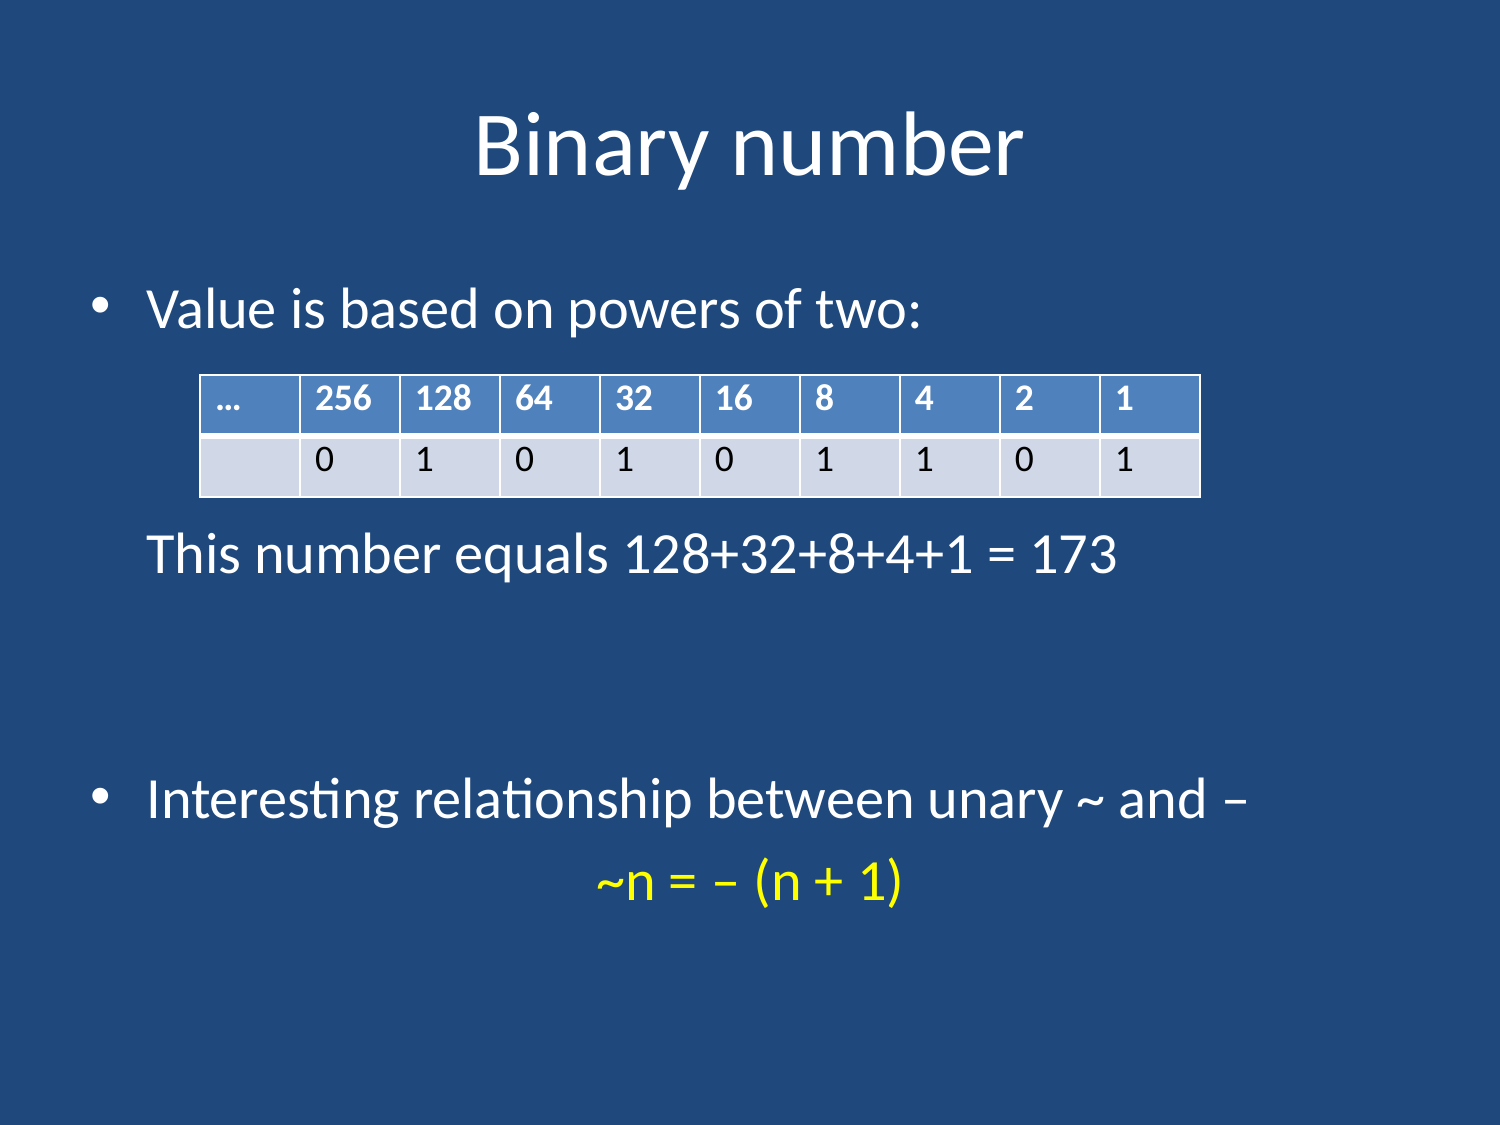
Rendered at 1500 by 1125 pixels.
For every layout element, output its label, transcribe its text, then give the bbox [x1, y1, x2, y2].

table_cell [201, 439, 299, 496]
table_header 1 [1101, 376, 1199, 433]
table_cell 1 [801, 439, 899, 496]
table_cell 1 [601, 439, 699, 496]
table_cell 1 [901, 439, 999, 496]
table_header 4 [901, 376, 999, 433]
table_header 16 [701, 376, 799, 433]
table_header 8 [801, 376, 899, 433]
table_cell 1 [401, 439, 499, 496]
title Binary number [75, 45, 1425, 233]
table_header 128 [401, 376, 499, 433]
table_header 32 [601, 376, 699, 433]
table_cell 0 [501, 439, 599, 496]
table_cell 0 [701, 439, 799, 496]
list Value is based on powers of two: This number equals 128+32+8+4+1 = 173 Interesting relationship between unary ~ and – ~n = – (n + 1) [75, 262, 1425, 1005]
table_cell 1 [1101, 439, 1199, 496]
table_header 64 [501, 376, 599, 433]
table_header 256 [301, 376, 399, 433]
table_header 2 [1001, 376, 1099, 433]
table_header … [201, 376, 299, 433]
table_cell 0 [301, 439, 399, 496]
table_cell 0 [1001, 439, 1099, 496]
